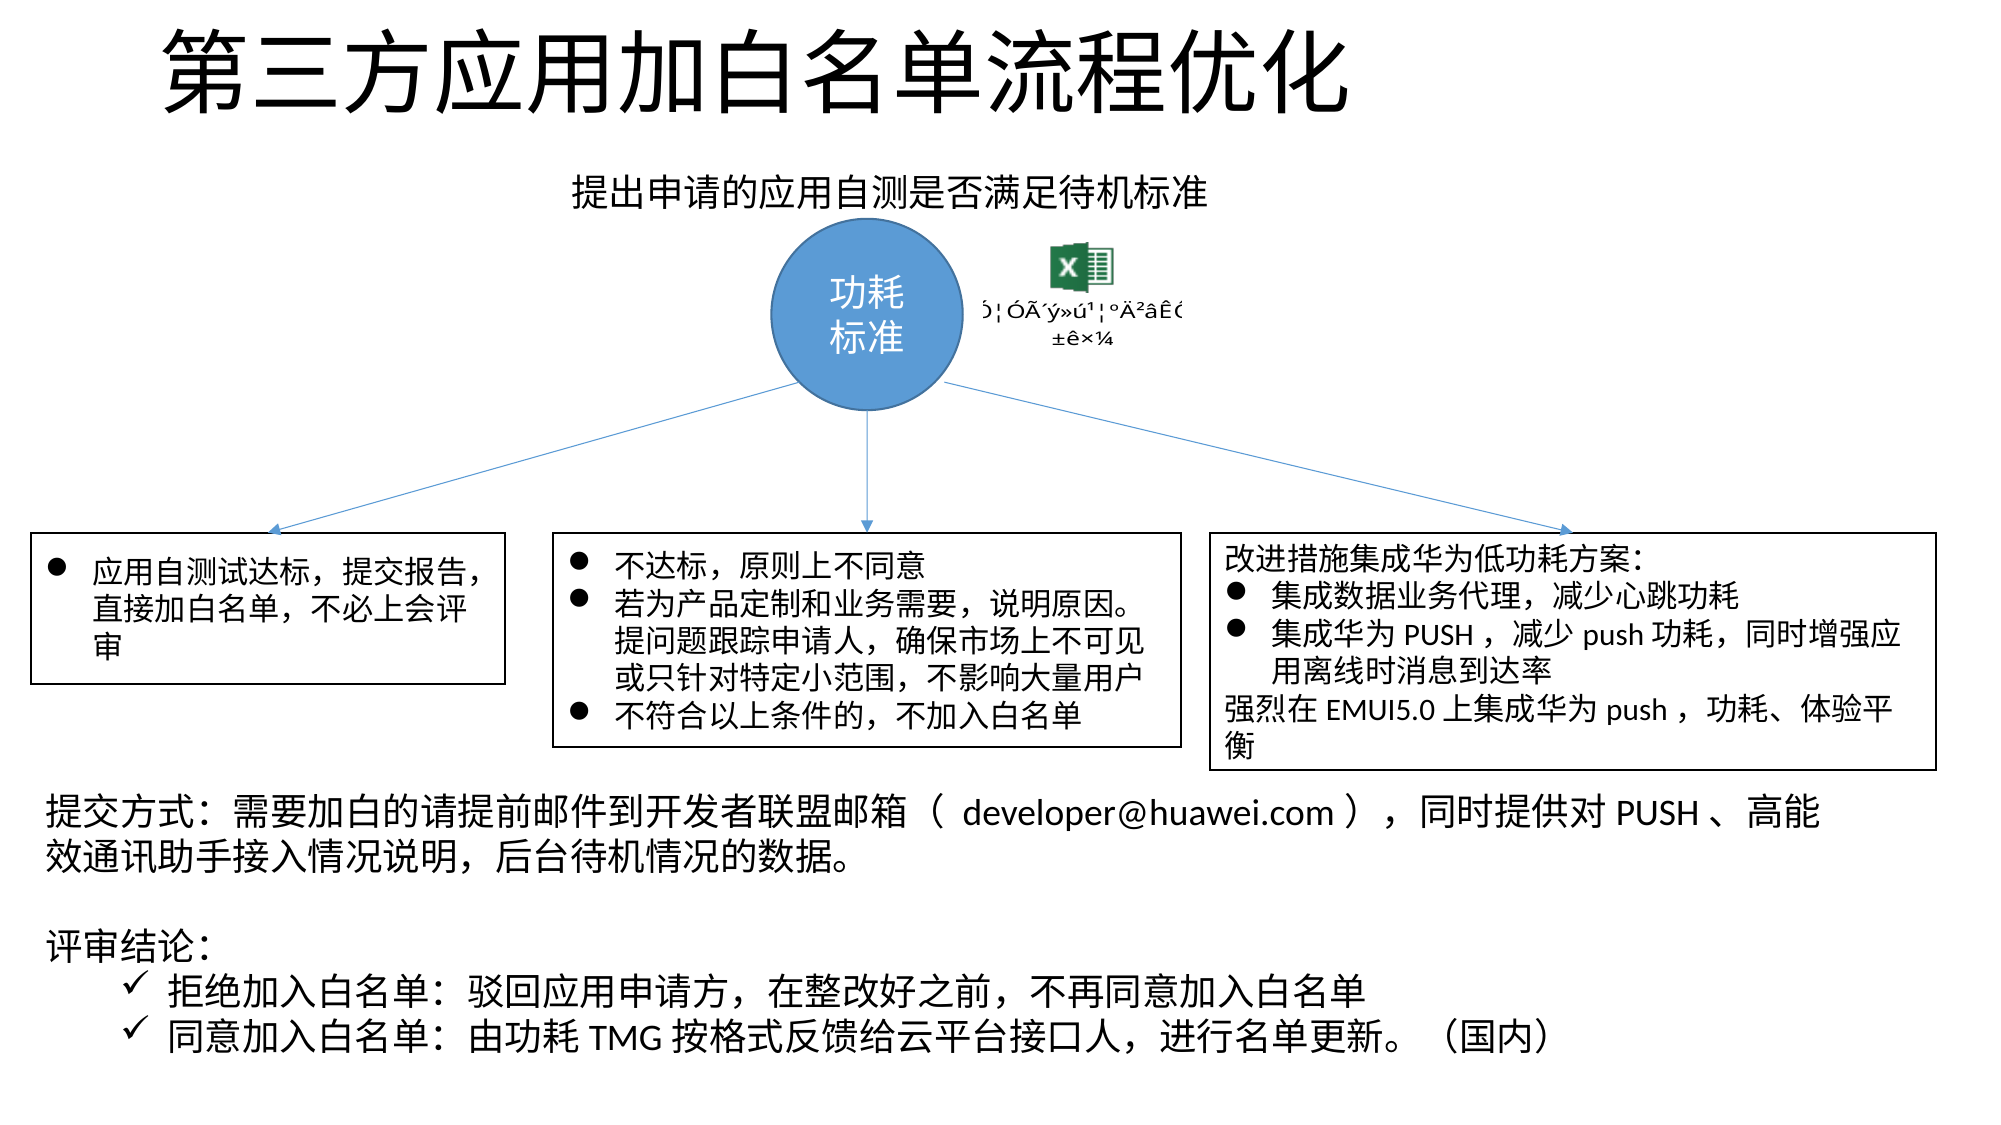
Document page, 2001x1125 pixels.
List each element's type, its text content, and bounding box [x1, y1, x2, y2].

text_box 功耗标准 [770, 221, 964, 412]
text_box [983, 242, 1182, 379]
text_box 改进措施集成华为低功耗方案： 集成数据业务代理，减少心跳功耗 集成华为PUSH，减少push功耗，同时增强应用离线时消息到达率 强烈在EMUI5.0上集成华为push，功耗、体验平衡 [1209, 532, 1937, 771]
text_box 提交方式：需要加白的请提前邮件到开发者联盟邮箱（ developer@huawei.com），同时提供对PUSH、高能效通讯助手接入情况说明，后台待机情况的数据。 评审结论： 拒绝加入白名单：驳回应用申请方，在整改好之前，不再同意加入白名单 同意加入白名单：由功耗TMG按格式反馈给云平台接口人，进行名单更新。（国内） [30, 780, 1839, 1066]
text_box 不达标，原则上不同意 若为产品定制和业务需要，说明原因。提问题跟踪申请人，确保市场上不可见或只针对特定小范围，不影响大量用户 不符合以上条件的，不加入白名单 [552, 532, 1182, 748]
text_box 提出申请的应用自测是否满足待机标准 [556, 161, 1224, 221]
title 第三方应用加白名单流程优化 [143, 18, 1869, 136]
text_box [944, 382, 1574, 533]
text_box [267, 382, 800, 533]
text_box 应用自测试达标，提交报告，直接加白名单，不必上会评审 [30, 532, 506, 685]
